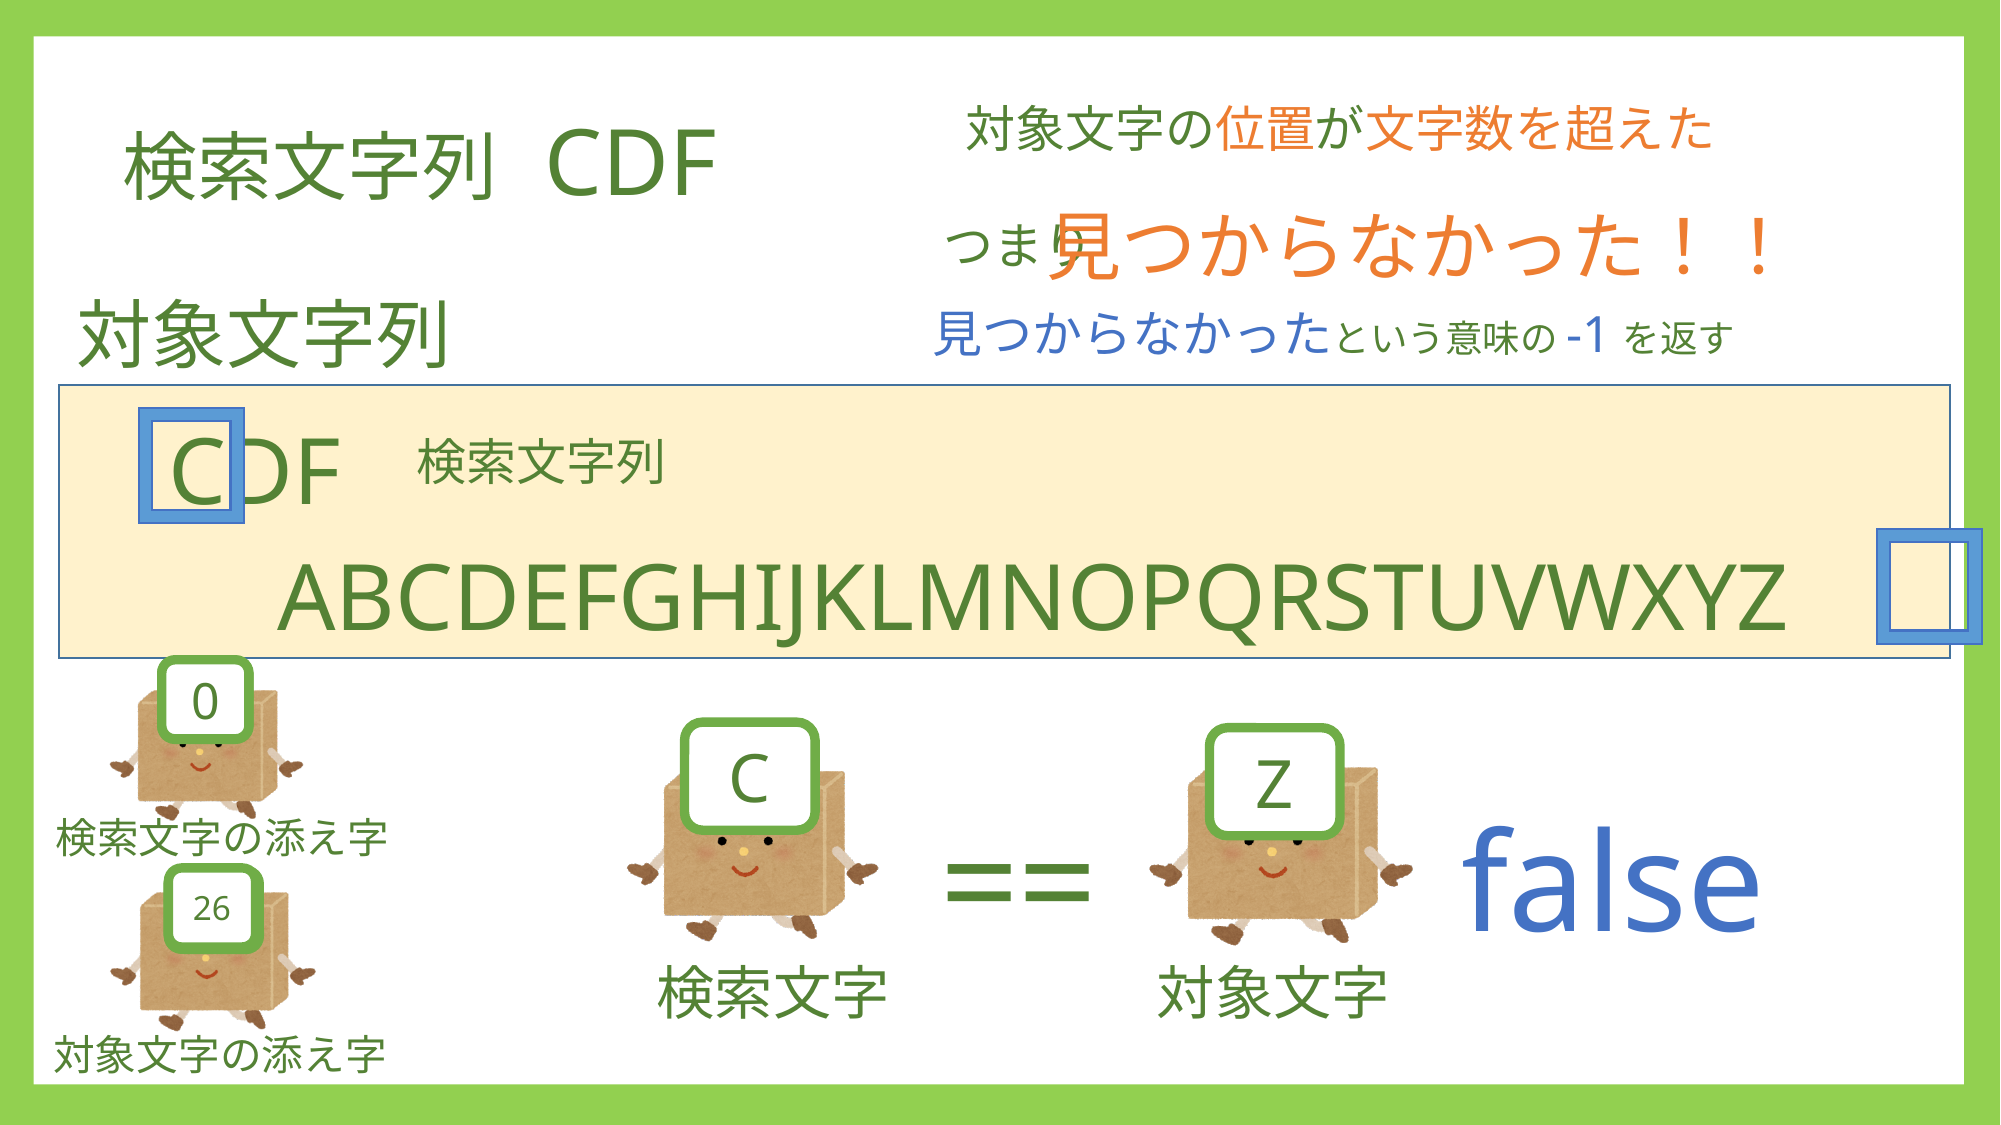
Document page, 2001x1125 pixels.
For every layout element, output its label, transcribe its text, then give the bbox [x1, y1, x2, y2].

text_box false [1446, 786, 1780, 967]
text_box つまり [929, 207, 1031, 282]
text_box [58, 384, 1951, 659]
text_box 検索文字の添え字 [40, 804, 405, 870]
text_box [1876, 528, 1983, 645]
text_box 見つからなかったという意味の-1を返す [917, 295, 1751, 371]
text_box [138, 407, 245, 524]
text_box 対象文字 [1142, 975, 1405, 1034]
text_box ABCDEFGHIJKLMNOPQRSTUVWXYZ [262, 531, 1806, 657]
text_box 対象文字列 [61, 279, 467, 385]
text_box 検索文字列 [401, 423, 682, 499]
text_box 対象文字の位置が文字数を超えた [950, 89, 1730, 165]
text_box == [925, 786, 1113, 966]
picture [103, 657, 308, 842]
text_box C [688, 721, 812, 728]
picture [103, 856, 321, 1054]
text_box 検索文字 [641, 949, 905, 1034]
text_box CDF [153, 405, 356, 530]
picture [1140, 722, 1420, 975]
text_box 検索文字列 [107, 112, 513, 218]
text_box 見つからなかった！！ [1031, 191, 1811, 297]
picture [618, 728, 885, 969]
text_box CDF [529, 96, 732, 221]
text_box 対象文字の添え字 [38, 1020, 402, 1086]
